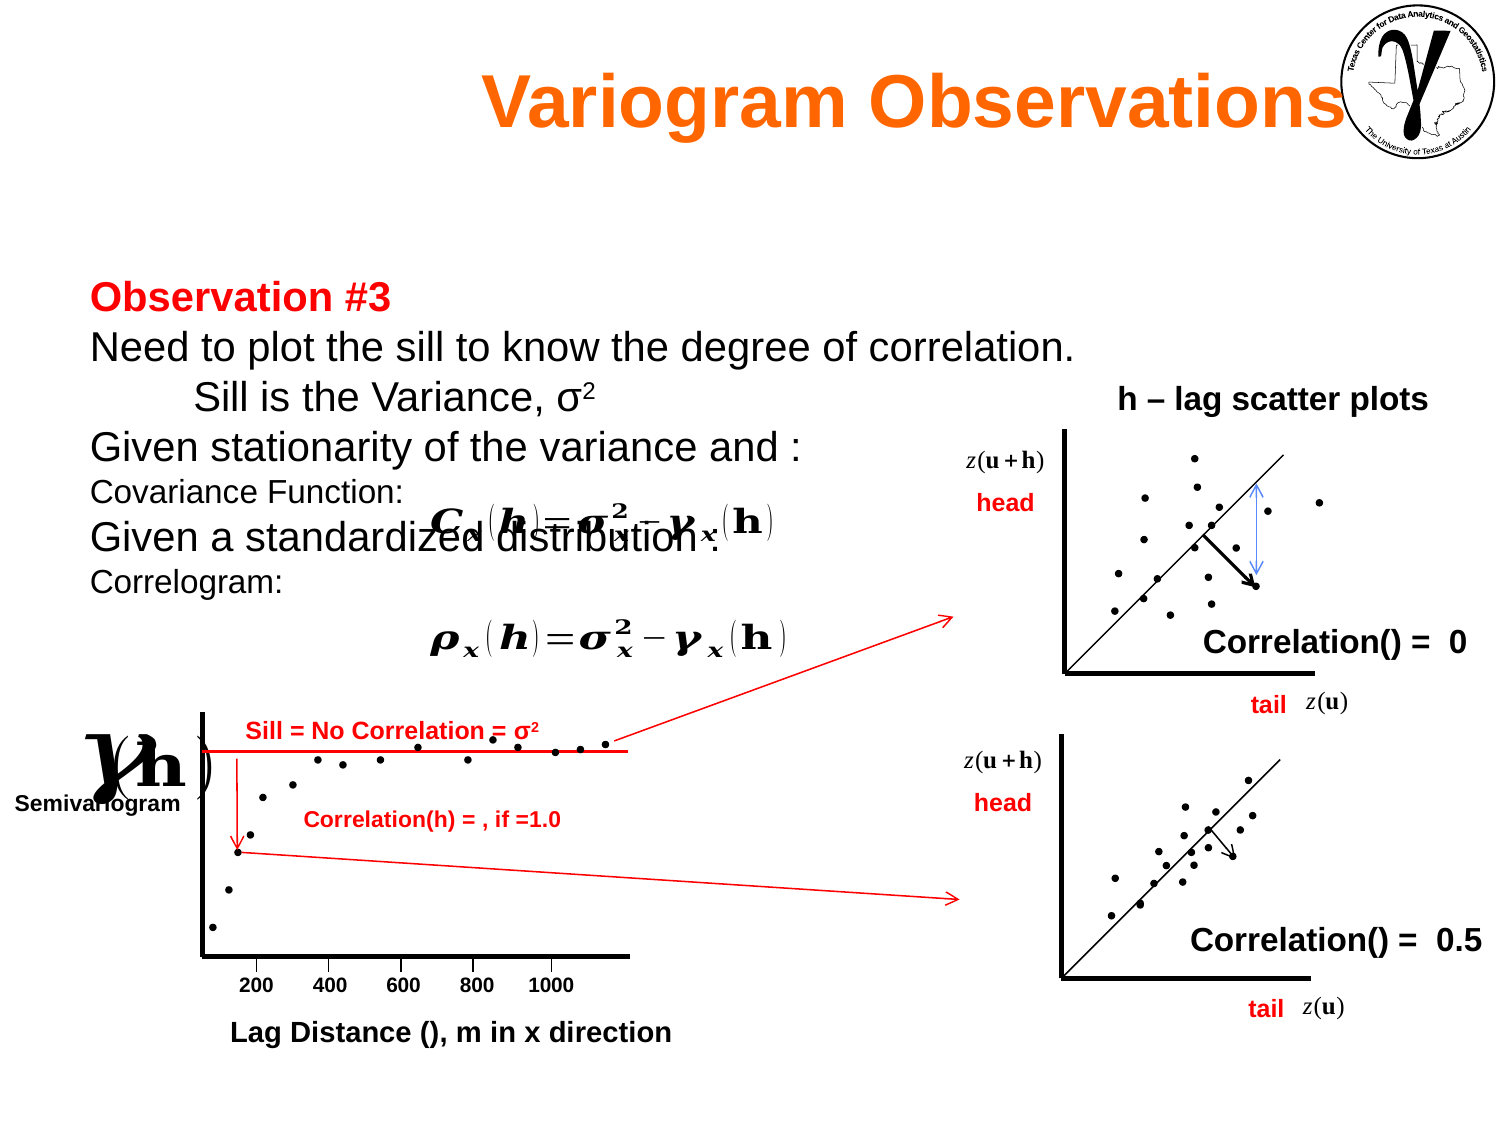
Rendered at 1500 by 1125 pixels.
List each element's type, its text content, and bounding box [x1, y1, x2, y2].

text_box [337, 760, 349, 771]
text_box [1313, 497, 1326, 509]
text_box [234, 847, 241, 859]
text_box [244, 829, 257, 841]
text_box head [961, 487, 1050, 525]
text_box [1207, 826, 1236, 860]
text_box Variogram Observations [327, 9, 1500, 197]
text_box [1202, 534, 1256, 588]
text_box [613, 616, 954, 742]
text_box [961, 445, 1050, 480]
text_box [241, 852, 960, 900]
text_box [1064, 454, 1284, 674]
text_box [374, 760, 387, 766]
text_box [574, 743, 587, 750]
text_box Semivariogram [0, 781, 197, 824]
text_box 600 [371, 965, 436, 1004]
text_box 1000 [513, 965, 590, 1004]
text_box h – lag scatter plots [1102, 369, 1445, 425]
text_box [257, 791, 269, 804]
text_box [207, 921, 219, 934]
text_box 200 [224, 965, 289, 1004]
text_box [1301, 686, 1354, 721]
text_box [958, 745, 1047, 780]
text_box [287, 779, 299, 791]
text_box [512, 741, 524, 750]
text_box [550, 746, 561, 750]
text_box [462, 760, 474, 766]
text_box Sill = No Correlation = σ2 [230, 707, 561, 750]
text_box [1297, 991, 1351, 1026]
text_box [412, 741, 424, 750]
text_box [599, 738, 611, 750]
text_box tail [1233, 987, 1300, 1031]
text_box head [959, 786, 1048, 825]
text_box [312, 760, 324, 766]
text_box [223, 884, 235, 896]
text_box 400 [298, 965, 363, 1004]
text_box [1061, 759, 1281, 979]
text_box [487, 734, 499, 746]
text_box 800 [445, 965, 510, 1004]
text_box tail [1236, 682, 1302, 726]
